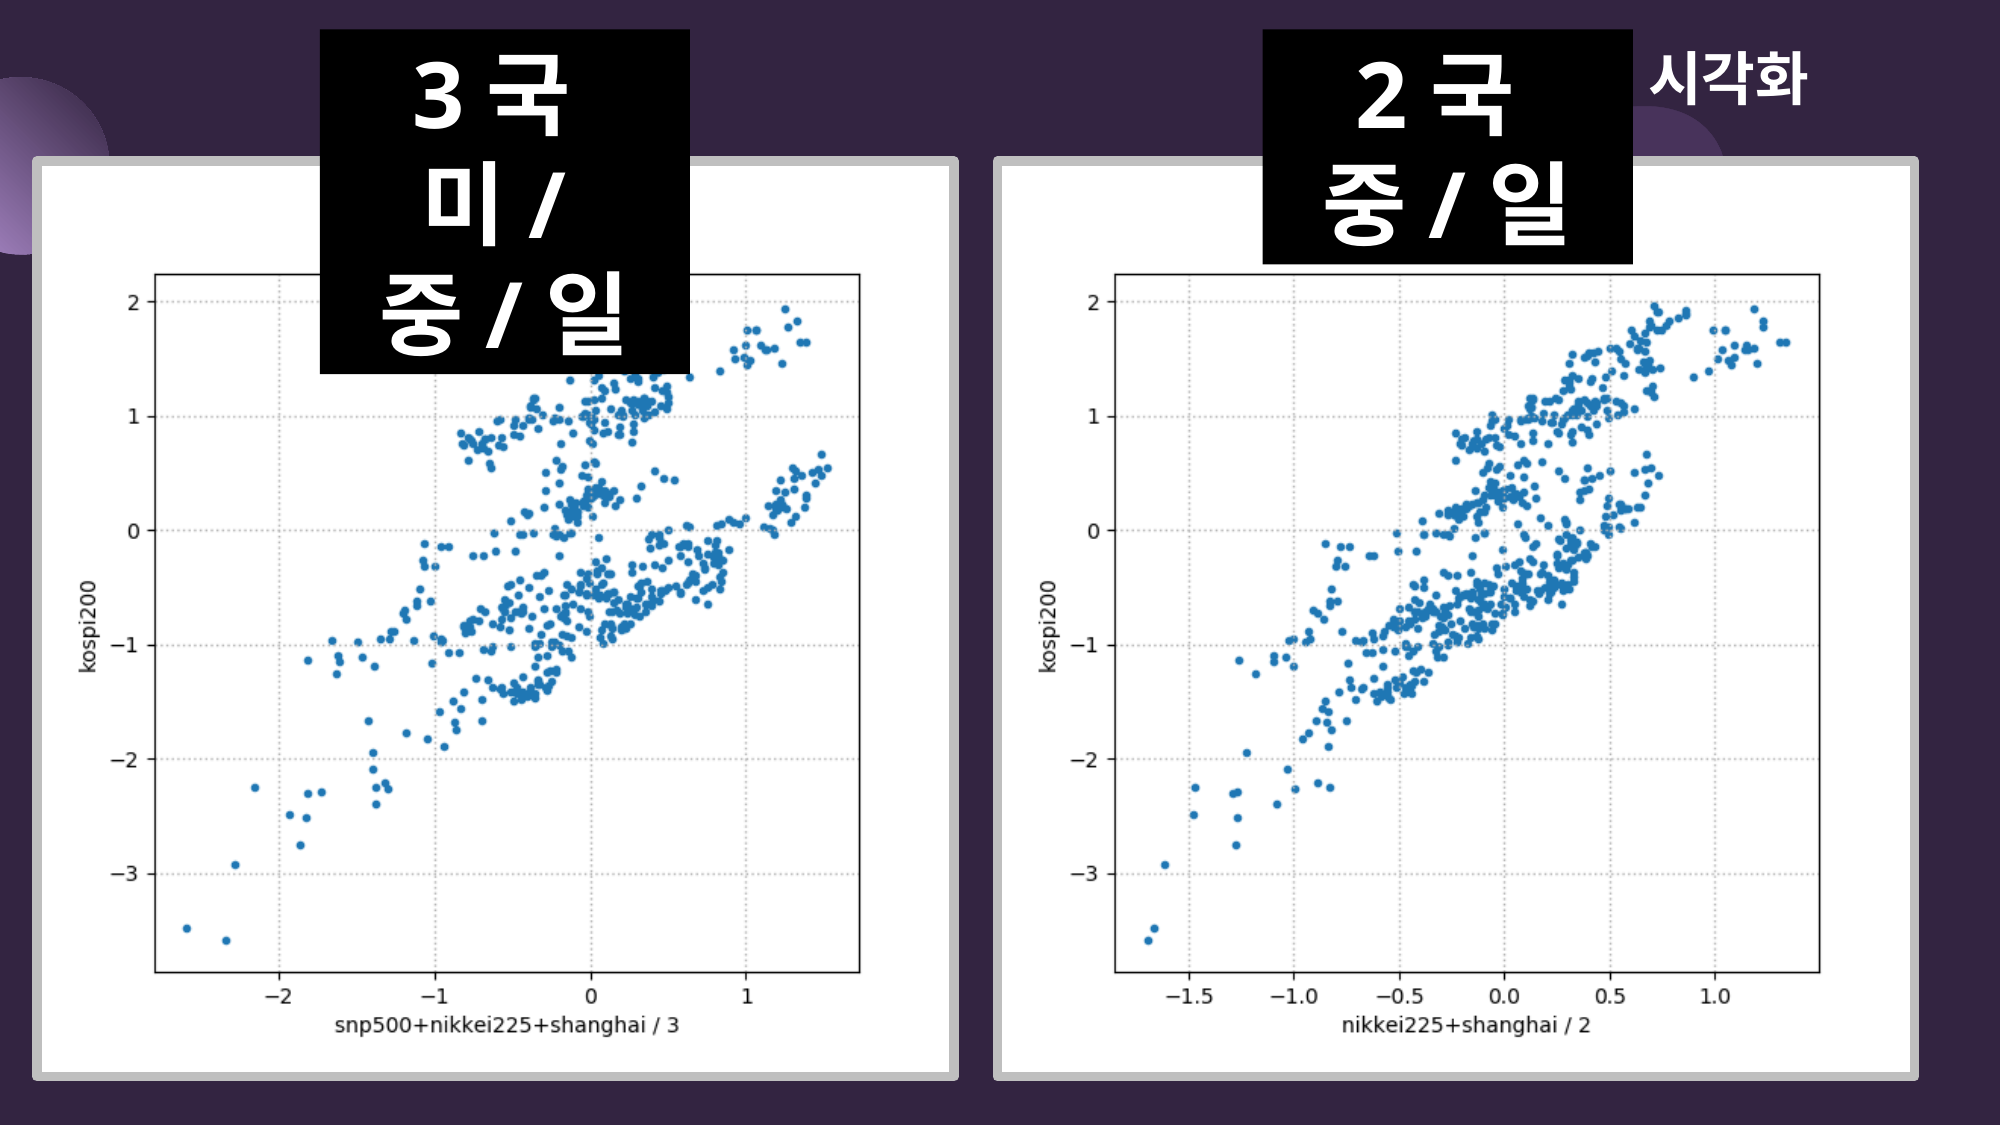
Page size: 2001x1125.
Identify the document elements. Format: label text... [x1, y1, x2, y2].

text_box 3국 미/중/일 [319, 29, 690, 165]
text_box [1252, 131, 1910, 165]
text_box 2국 중/일 [1262, 29, 1633, 131]
picture [1001, 165, 1910, 1072]
picture [41, 165, 950, 1072]
text_box 시각화 [1633, 34, 2000, 120]
text_box [0, 76, 110, 256]
text_box [0, 0, 2000, 1125]
